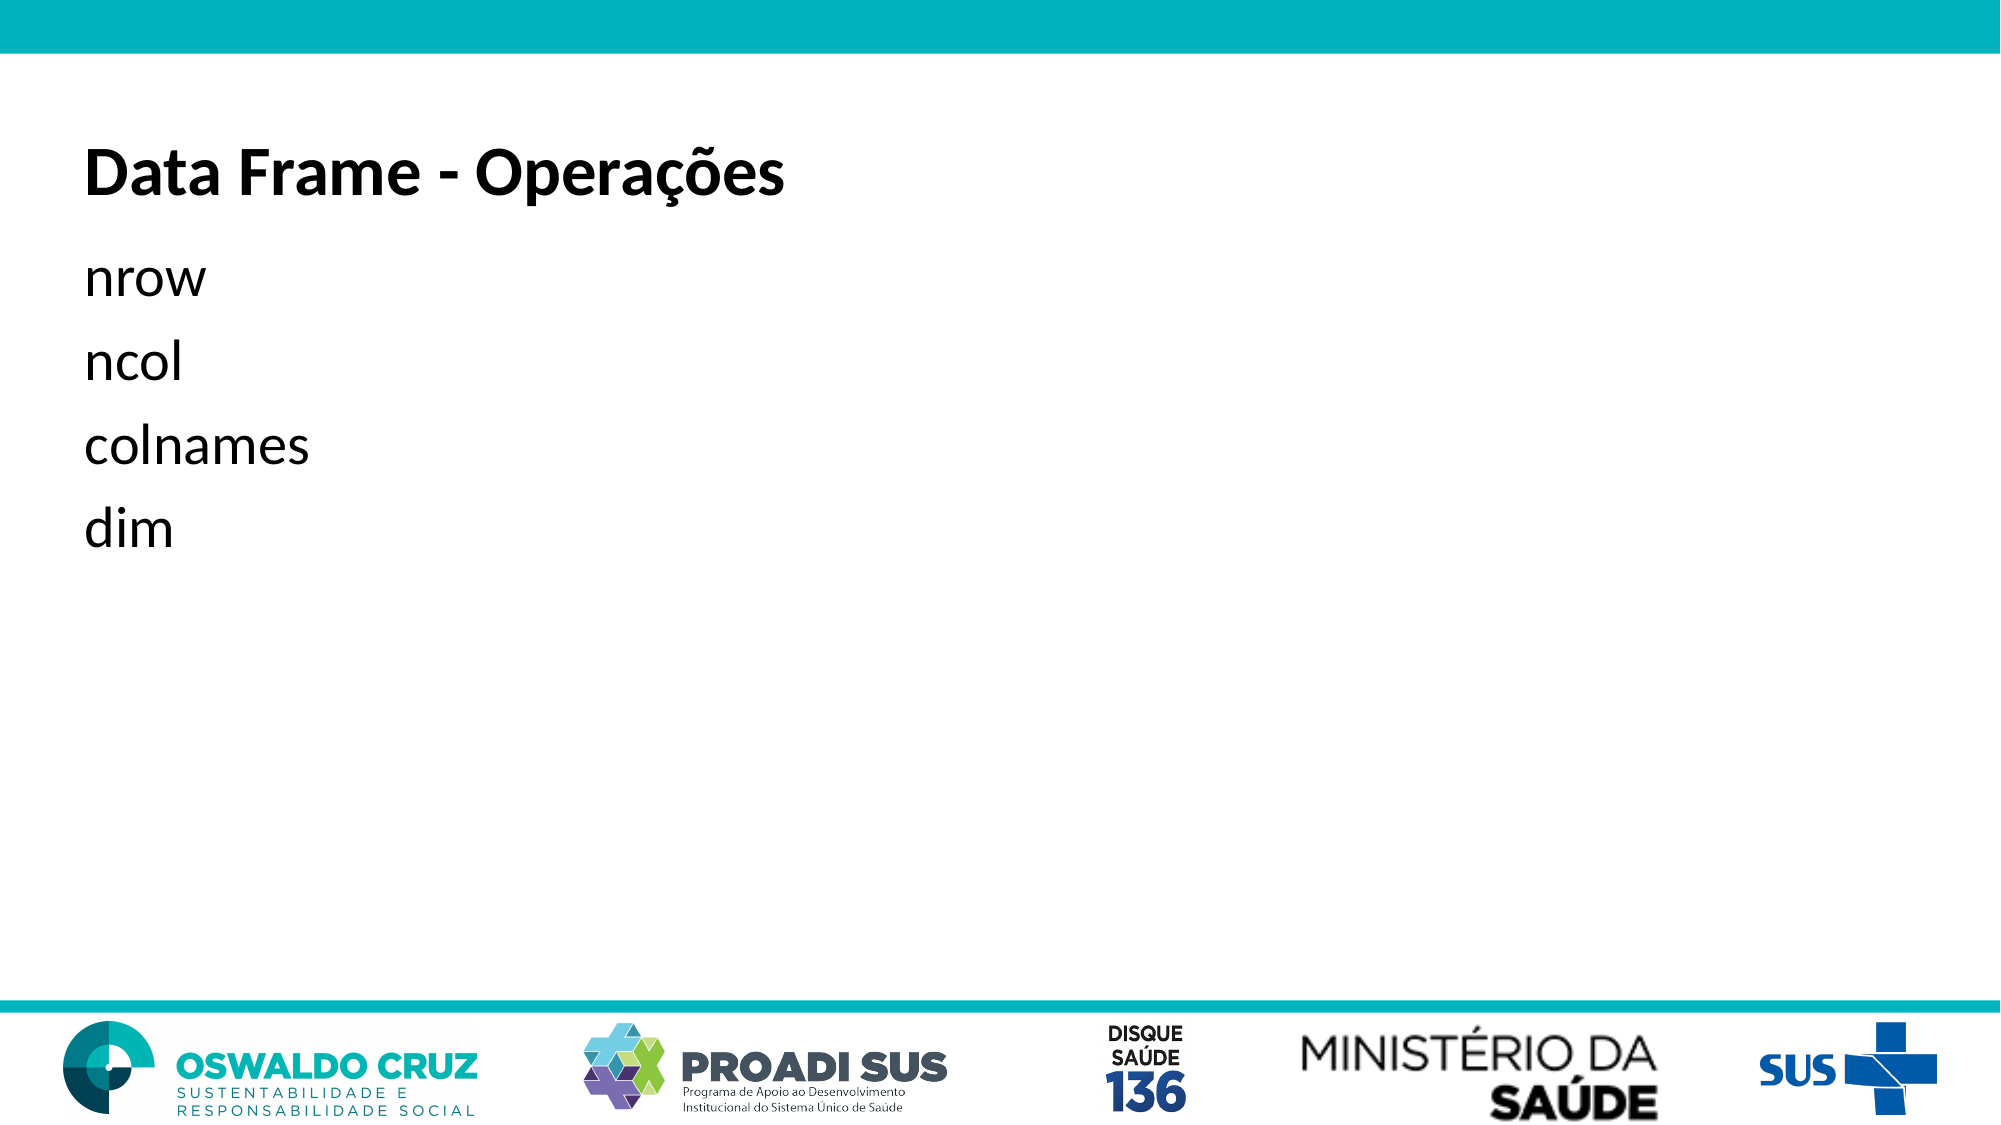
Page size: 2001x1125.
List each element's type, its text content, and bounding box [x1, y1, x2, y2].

subtitle Data Frame - Operações [84, 88, 1938, 258]
subtitle nrow ncol colnames dim [84, 258, 1938, 969]
picture [1097, 1014, 1194, 1123]
picture [1221, 1007, 1937, 1125]
picture [63, 1021, 477, 1116]
picture [582, 1022, 947, 1115]
